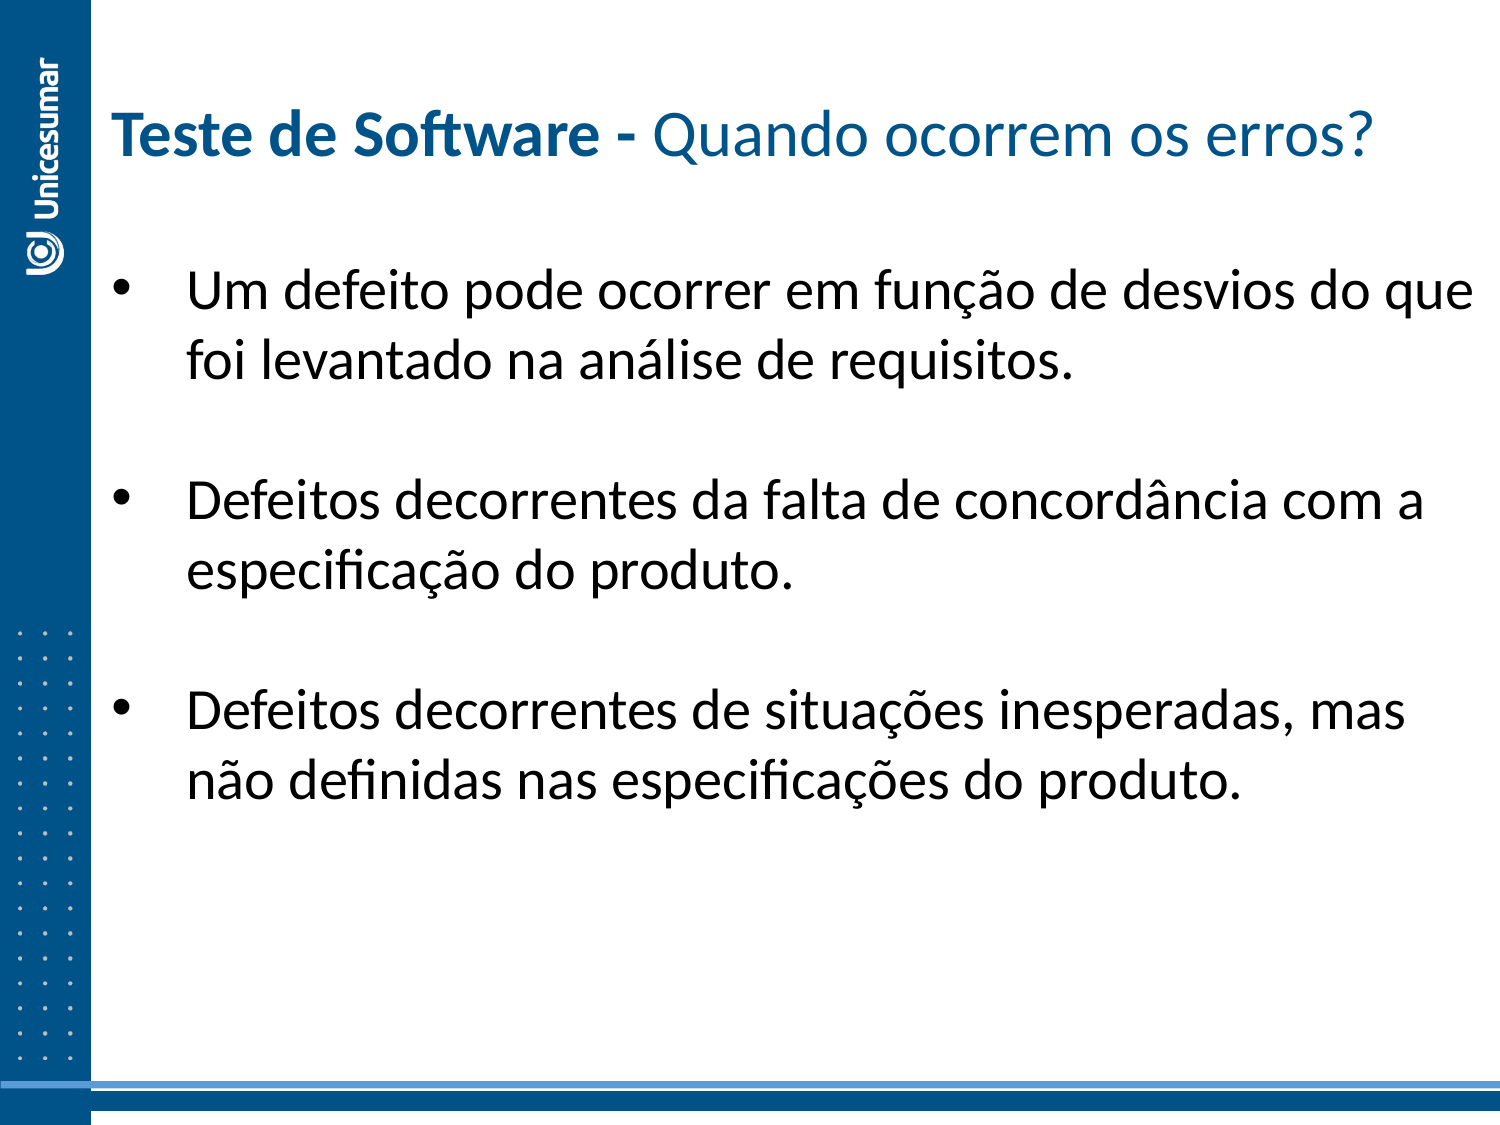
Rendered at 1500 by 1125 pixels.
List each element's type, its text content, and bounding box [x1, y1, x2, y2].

picture [27, 58, 64, 275]
picture [18, 631, 83, 1060]
text_box Teste de Software - Quando ocorrem os erros? [96, 53, 1494, 208]
text_box Um defeito pode ocorrer em função de desvios do que foi levantado na análise de requisitos. Defeitos decorrentes da falta de concordância com a especificação do produto. Defeitos decorrentes de situações inesperadas, mas não definidas nas especificações do produto. [96, 243, 1500, 912]
